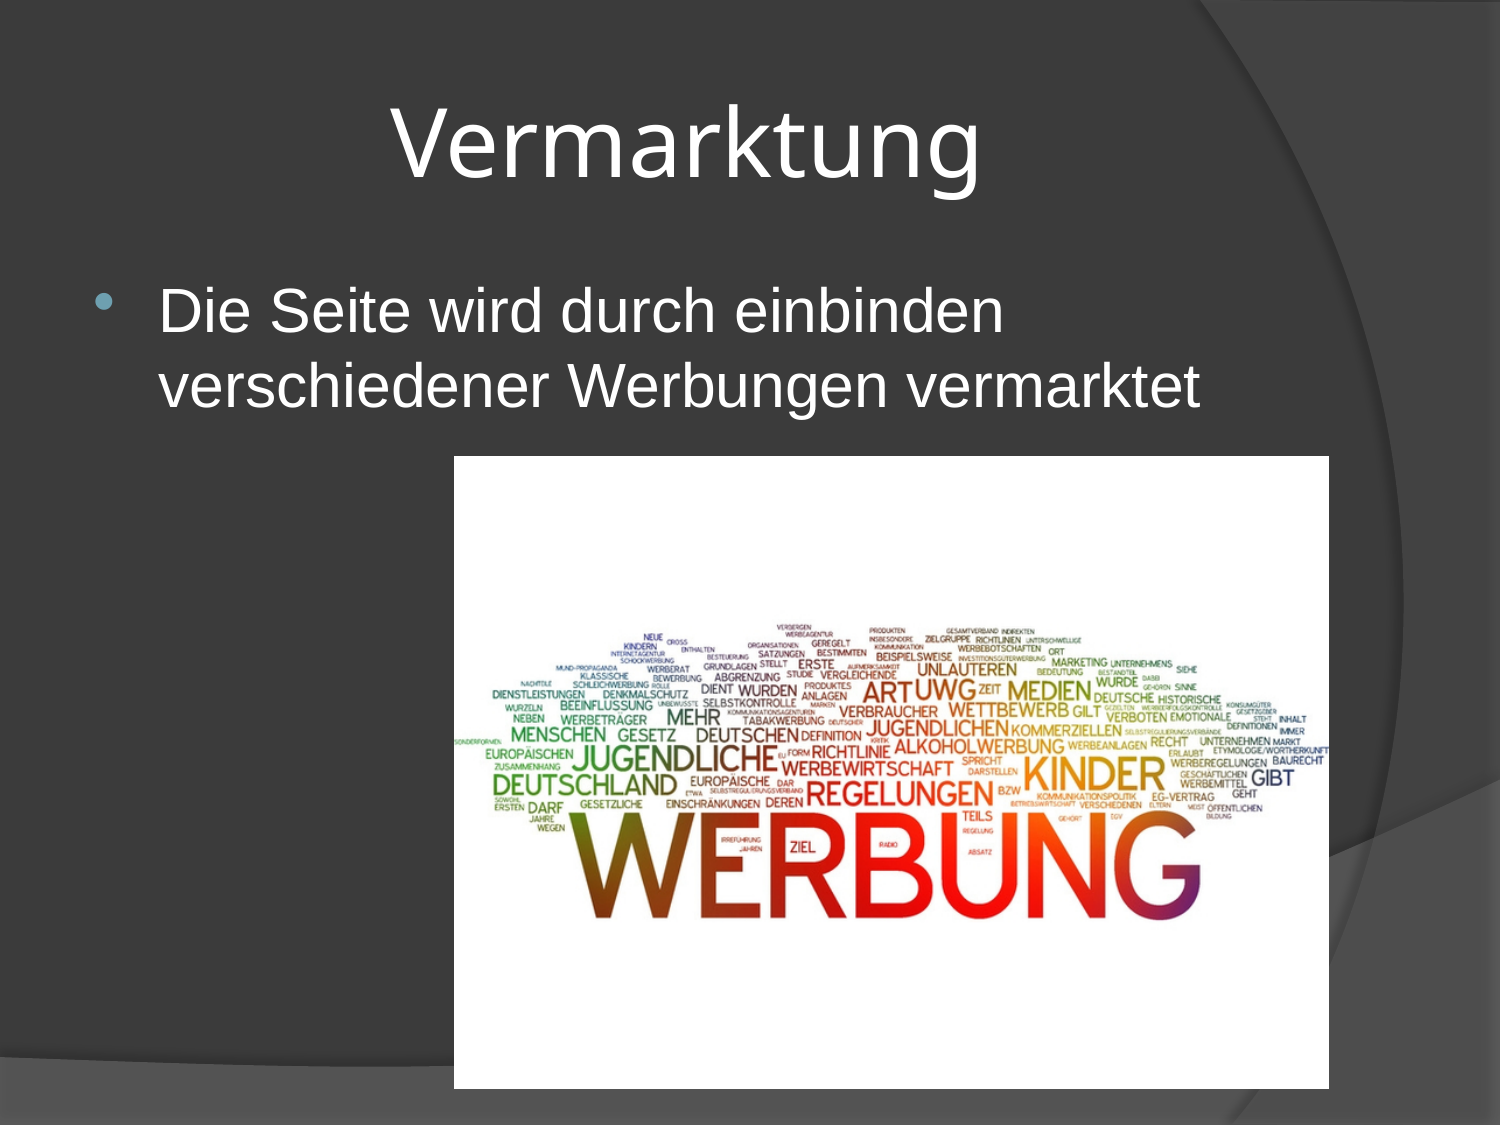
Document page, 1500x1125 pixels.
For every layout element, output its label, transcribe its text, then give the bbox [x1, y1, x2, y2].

title Vermarktung [75, 45, 1300, 233]
list Die Seite wird durch einbinden verschiedener Werbungen vermarktet [75, 262, 1300, 1005]
picture [454, 455, 1329, 1090]
